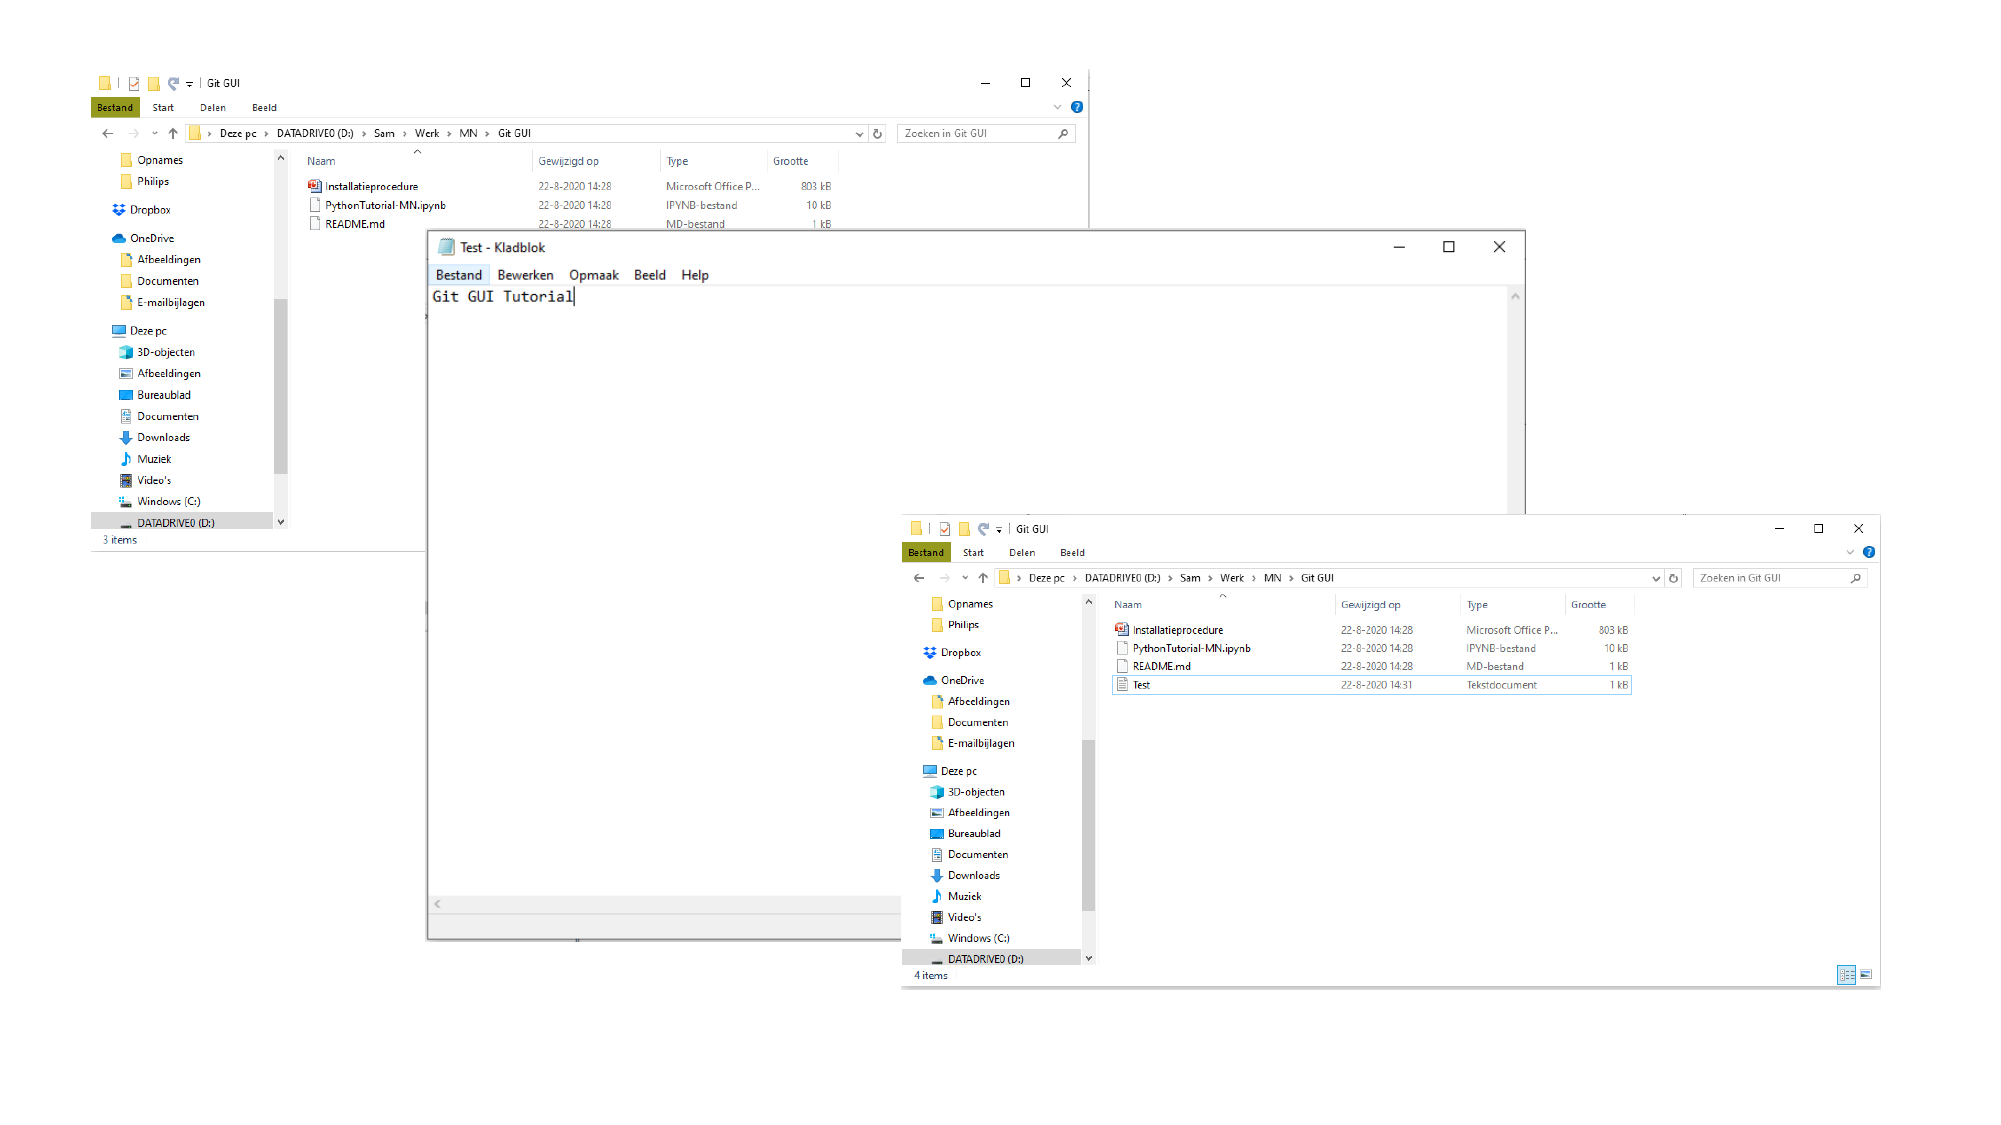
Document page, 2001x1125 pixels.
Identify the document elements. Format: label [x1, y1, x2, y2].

picture [91, 69, 1090, 552]
picture [901, 514, 1881, 990]
list [425, 228, 1526, 942]
